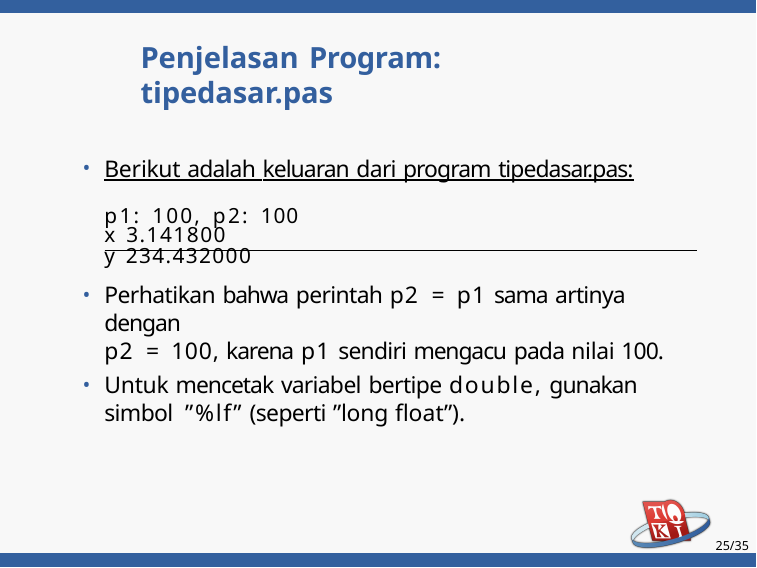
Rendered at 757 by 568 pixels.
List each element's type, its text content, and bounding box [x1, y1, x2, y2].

list Berikut adalah keluaran dari program tipedasar.pas: p1: 100, p2: 100 x 3.141800 y 234.432000 Perhatikan bahwa perintah p2 = p1 sama artinya dengan p2 = 100, karena p1 sendiri mengacu pada nilai 100. Untuk mencetak variabel bertipe double, gunakan simbol ”%lf” (seperti ”long float”). [57, 107, 699, 471]
title Penjelasan Program: tipedasar.pas [138, 36, 618, 107]
picture [0, 0, 756, 13]
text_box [0, 495, 757, 568]
